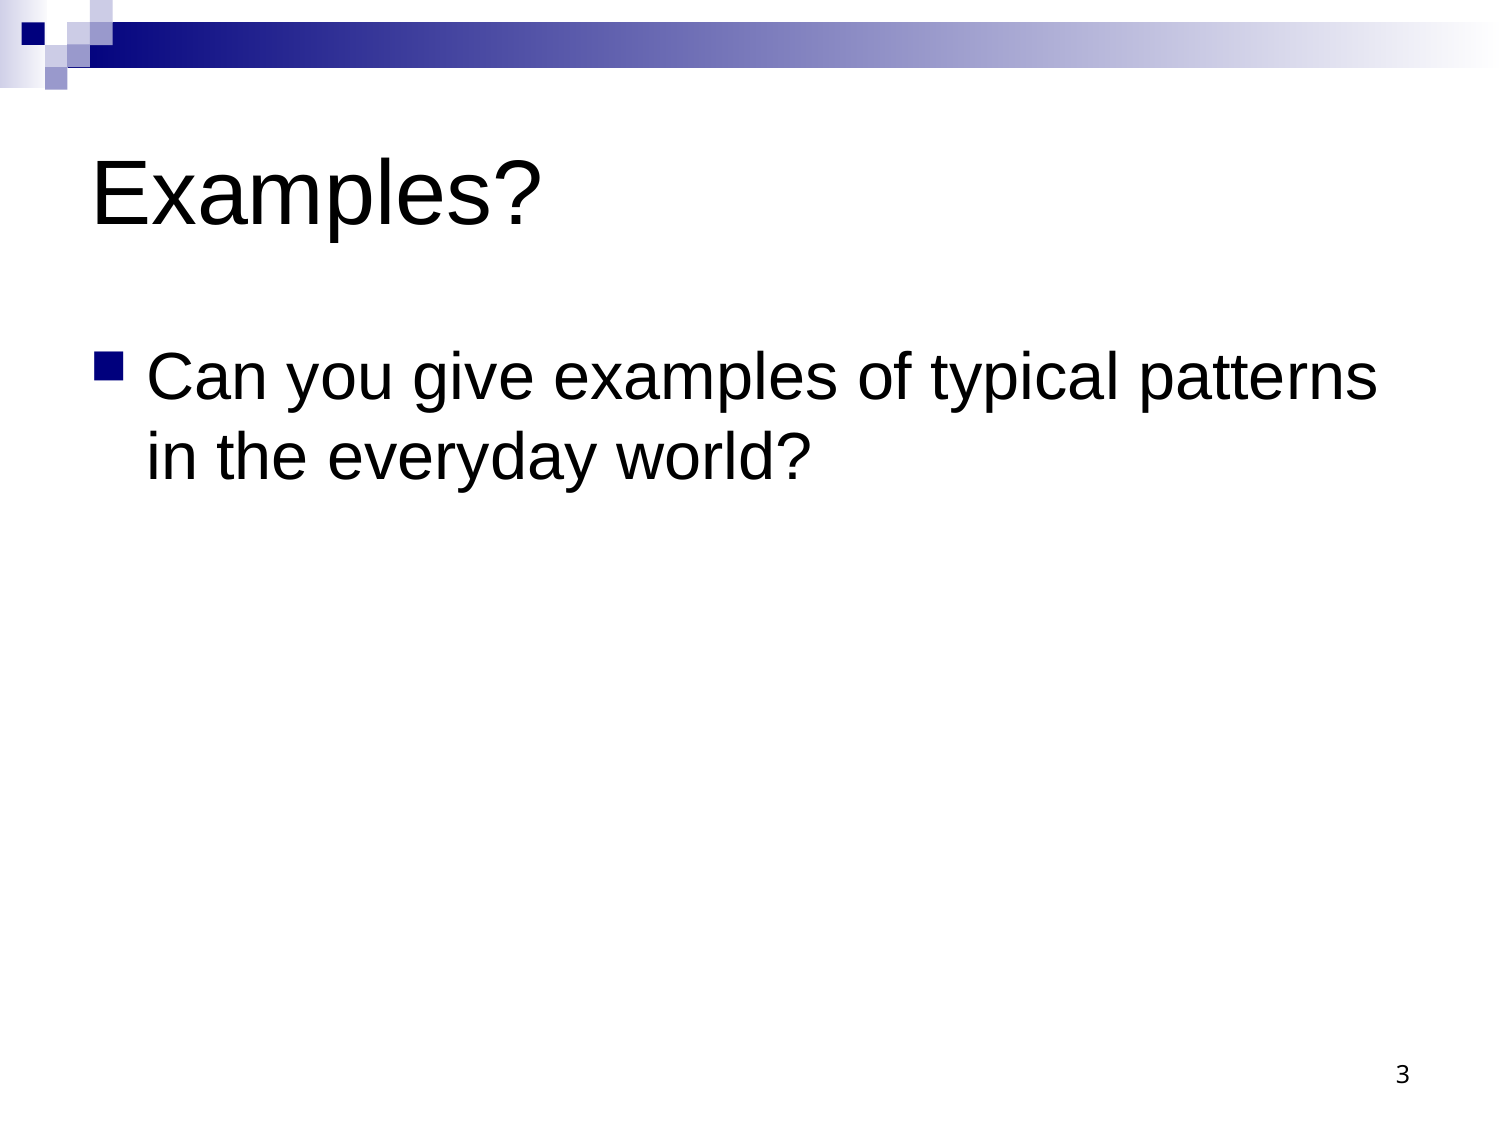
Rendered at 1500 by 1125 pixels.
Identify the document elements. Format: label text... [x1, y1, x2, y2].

list Can you give examples of typical patterns in the everyday world? [75, 324, 1425, 963]
slide_number 3 [1074, 1025, 1425, 1100]
title Examples? [75, 75, 1425, 300]
